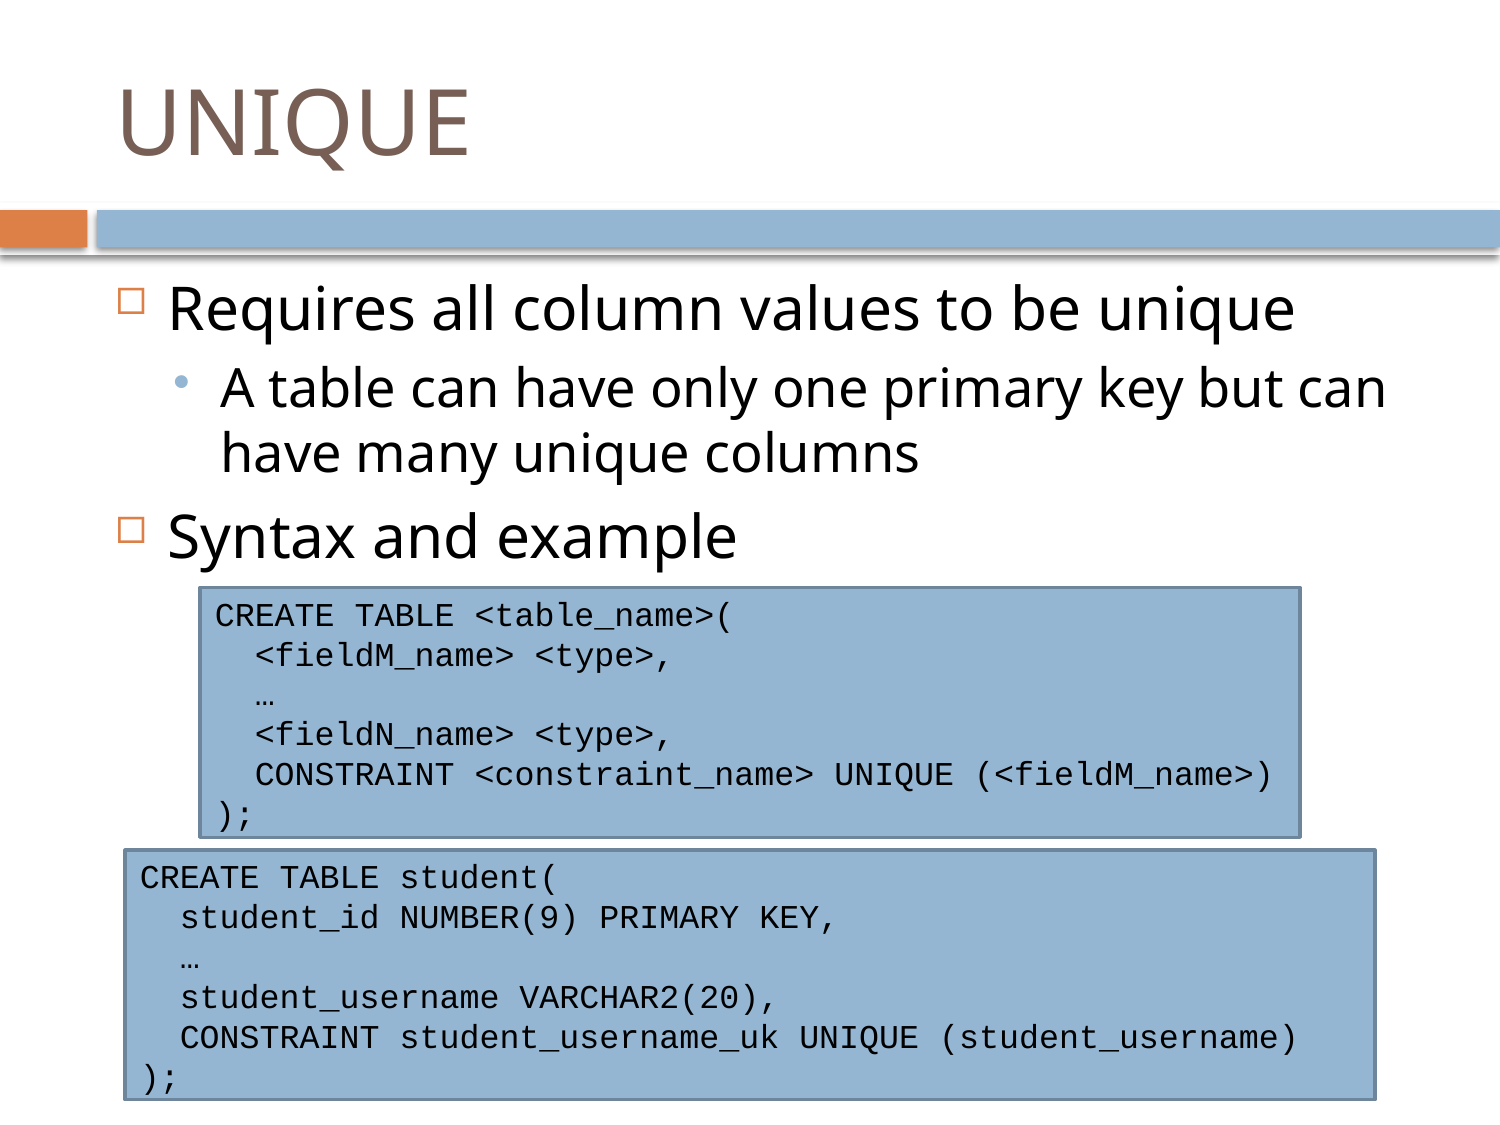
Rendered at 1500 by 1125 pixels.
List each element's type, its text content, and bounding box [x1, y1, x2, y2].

title UNIQUE [100, 37, 1438, 200]
list Requires all column values to be unique A table can have only one primary key but can have many unique columns Syntax and example [100, 262, 1438, 1000]
text_box CREATE TABLE student( student_id NUMBER(9) PRIMARY KEY, … student_username VARCHAR2(20), CONSTRAINT student_username_uk UNIQUE (student_username) ); [123, 848, 1377, 1101]
text_box CREATE TABLE <table_name>( <fieldM_name> <type>, … <fieldN_name> <type>, CONSTRAINT <constraint_name> UNIQUE (<fieldM_name>) ); [198, 586, 1302, 839]
